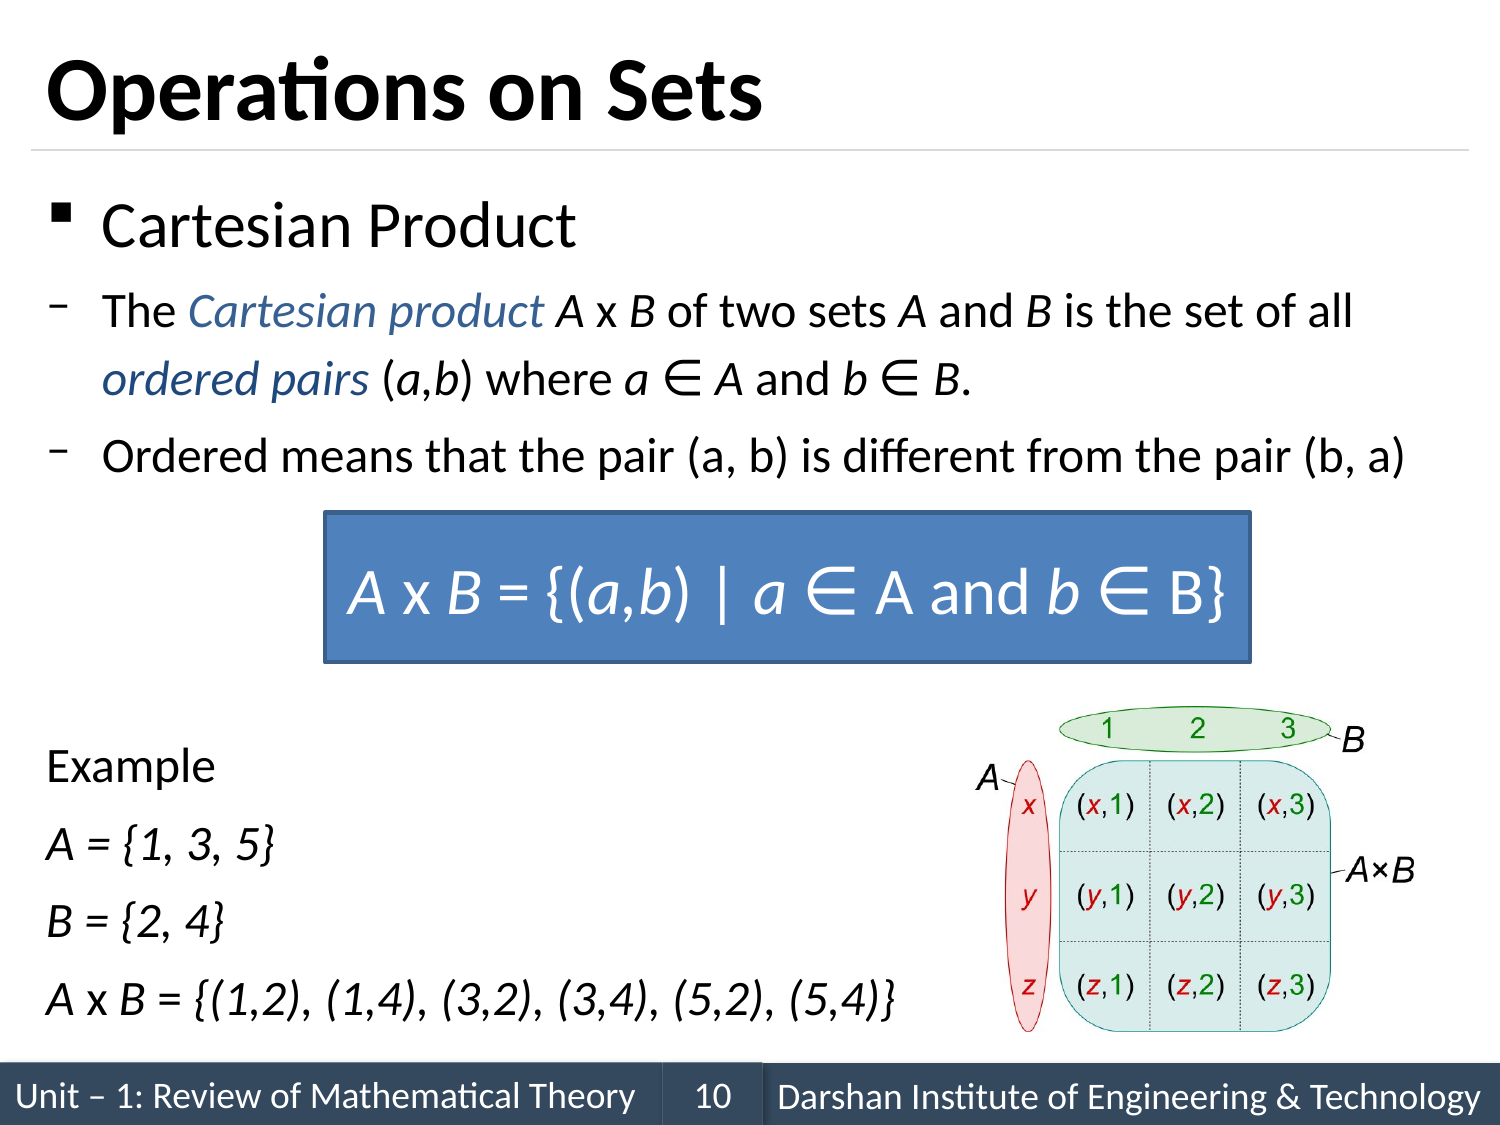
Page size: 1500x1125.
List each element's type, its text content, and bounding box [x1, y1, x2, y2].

picture [974, 706, 1414, 1032]
list Cartesian Product The Cartesian product A x B of two sets A and B is the set of all ordered pairs (a,b) where a ∈ A and b ∈ B. Ordered means that the pair (a, b) is different from the pair (b, a) Example A = {1, 3, 5} B = {2, 4} A x B = {(1,2), (1,4), (3,2), (3,4), (5,2), (5,4)} [31, 162, 1469, 1038]
title Operations on Sets [31, 17, 1469, 150]
text_box A x B = {(a,b) | a ∈ A and b ∈ B} [323, 510, 1252, 664]
